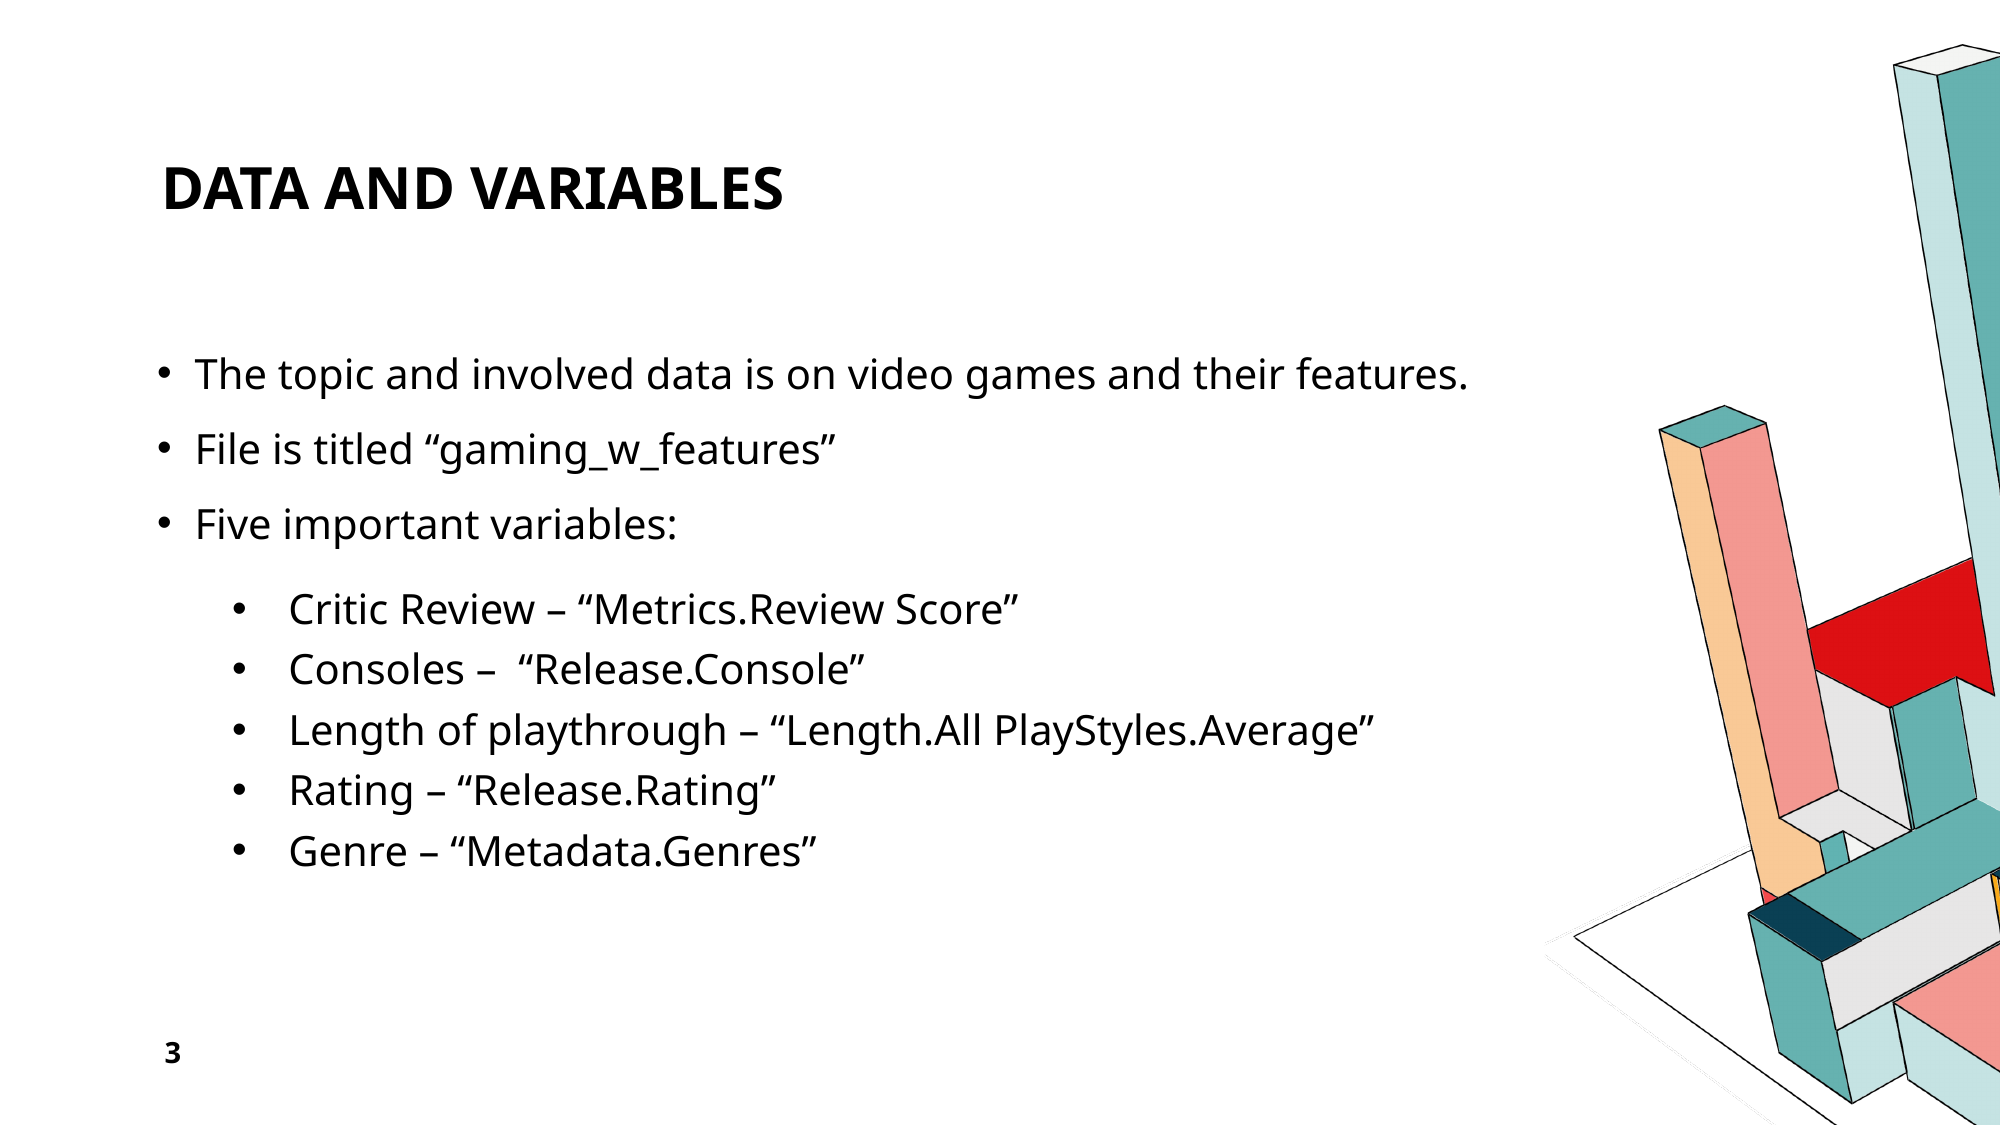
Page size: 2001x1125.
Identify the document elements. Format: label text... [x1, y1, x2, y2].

list The topic and involved data is on video games and their features. File is titled “gaming_w_features” Five important variables: Critic Review – “Metrics.Review Score” Consoles – “Release.Console” Length of playthrough – “Length.All PlayStyles.Average” Rating – “Release.Rating” Genre – “Metadata.Genres” [142, 339, 1508, 913]
picture [1544, 43, 2000, 1125]
title Data And variables [146, 11, 1508, 230]
slide_number 3 [149, 1024, 588, 1085]
